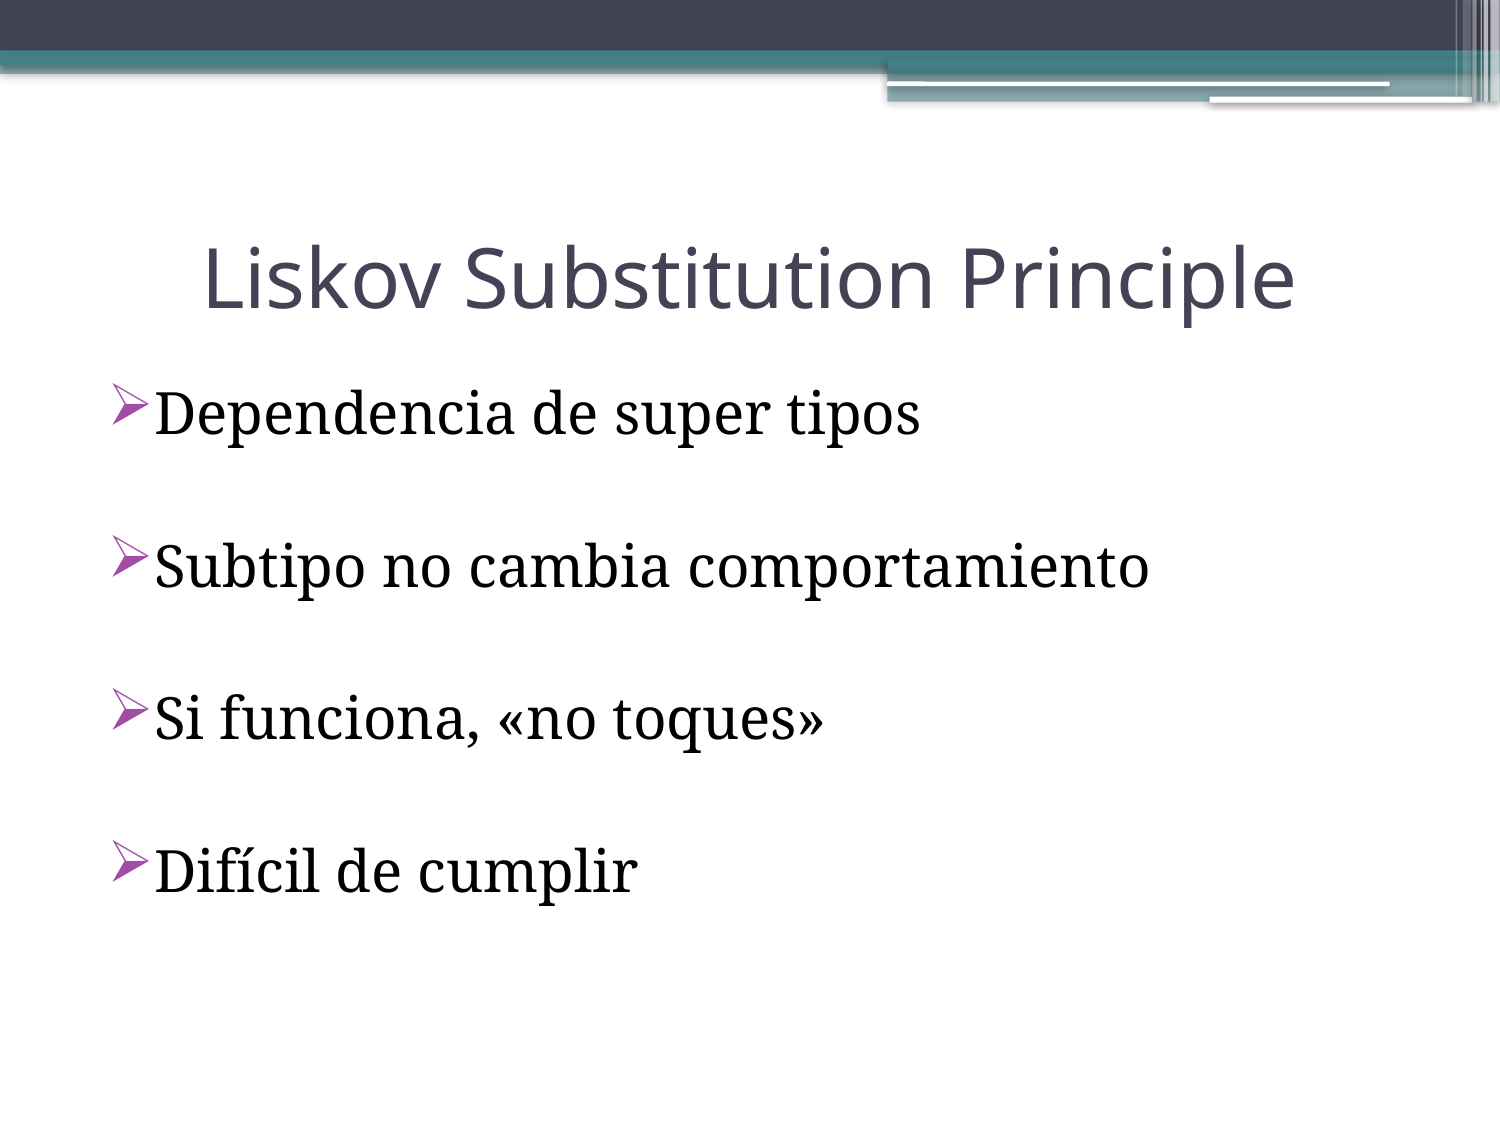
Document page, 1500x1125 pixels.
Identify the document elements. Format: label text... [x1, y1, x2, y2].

list Dependencia de super tipos Subtipo no cambia comportamiento Si funciona, «no toques» Difícil de cumplir [75, 368, 1425, 1079]
title Liskov Substitution Principle [75, 187, 1425, 363]
